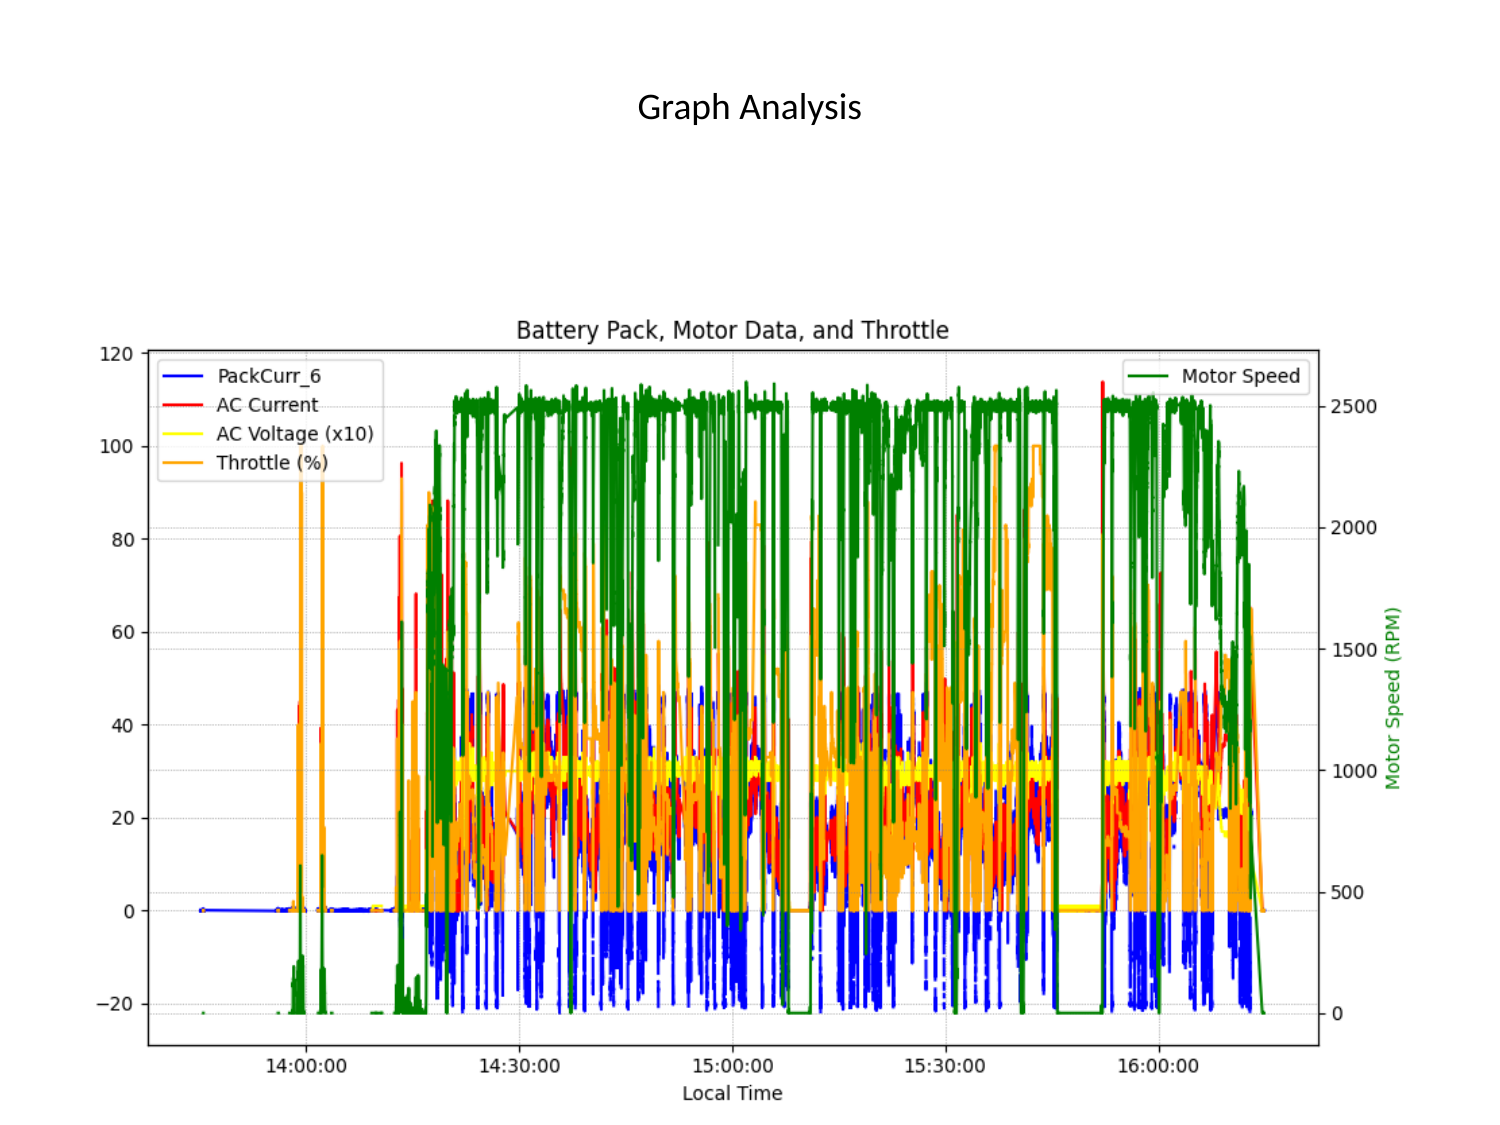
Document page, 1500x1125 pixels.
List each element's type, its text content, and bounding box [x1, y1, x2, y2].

picture [74, 299, 1426, 1125]
text_box Graph Analysis [622, 74, 878, 135]
